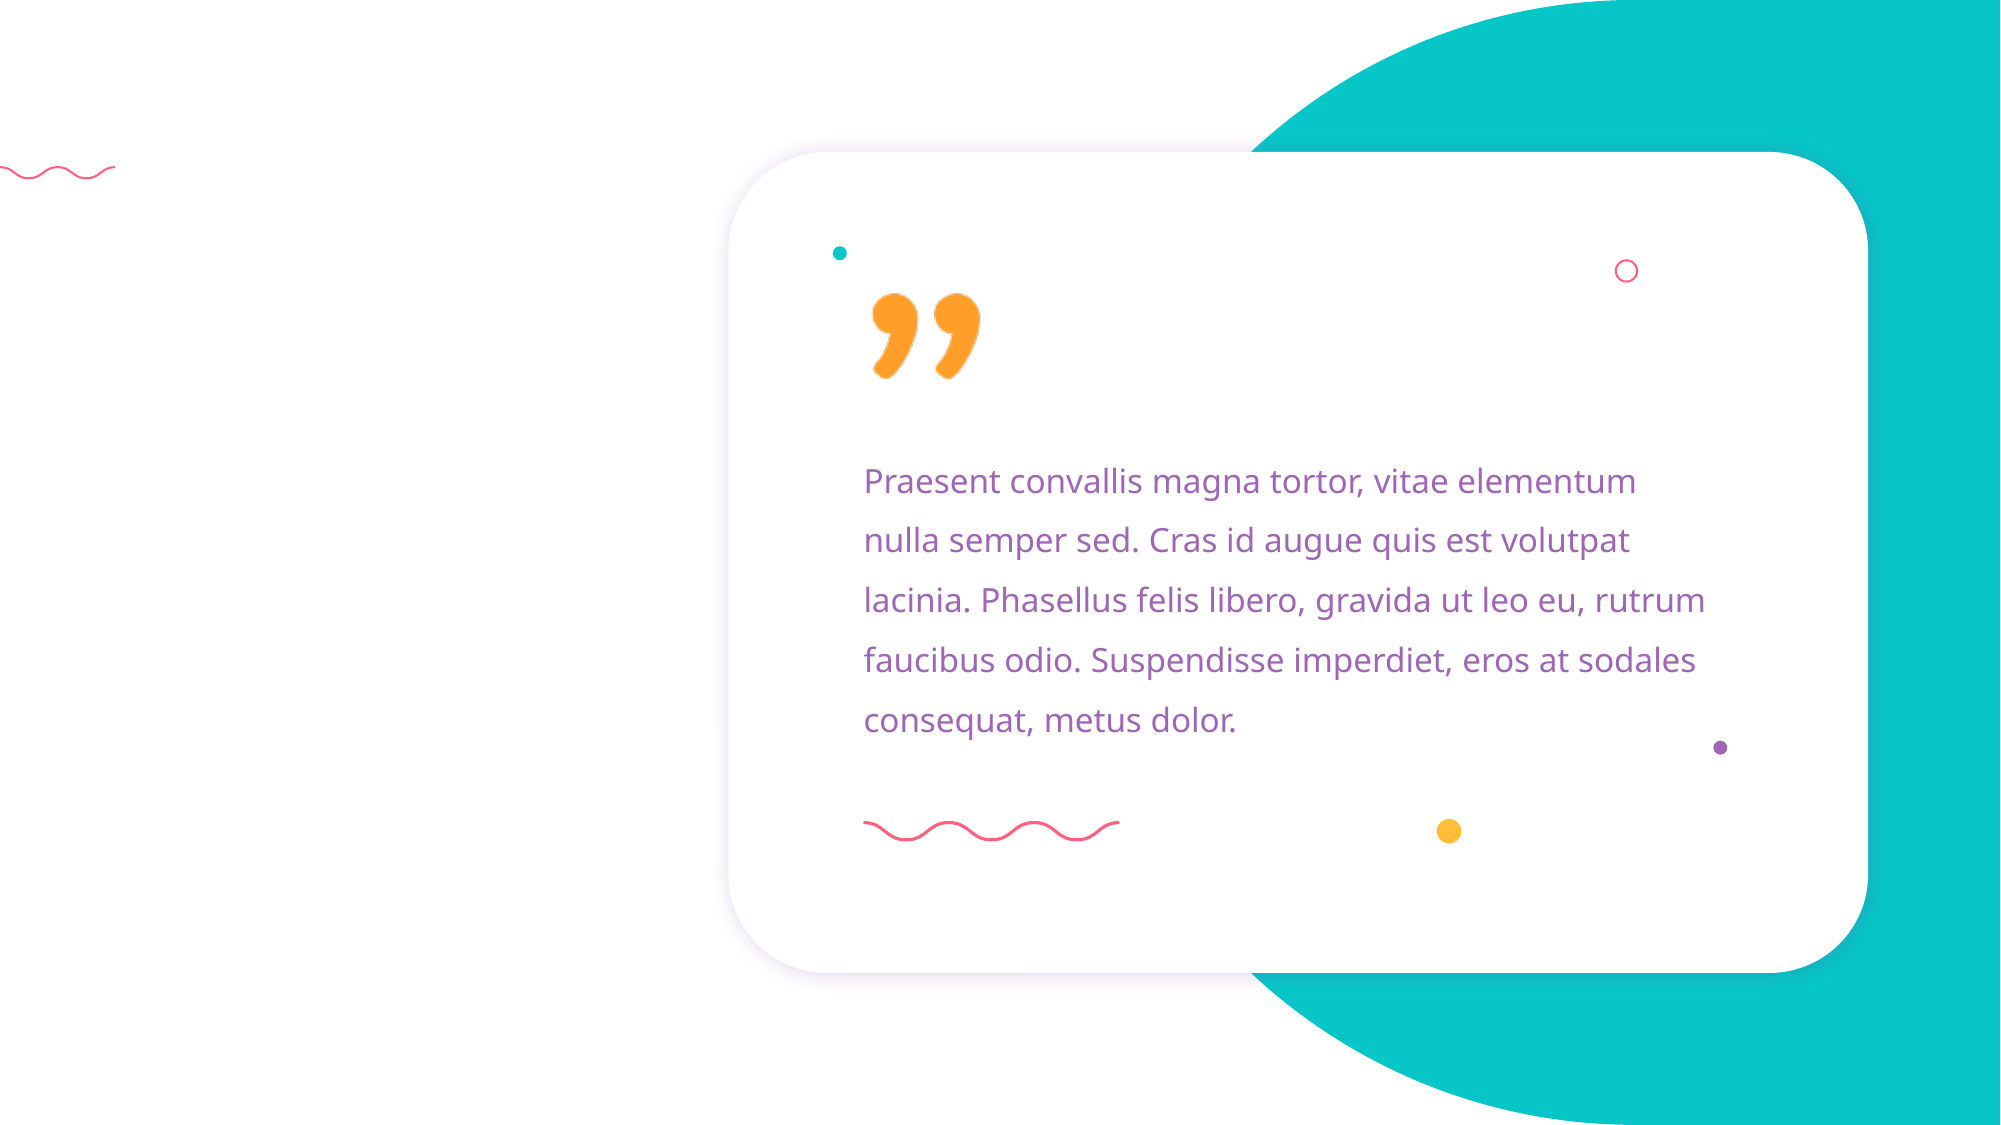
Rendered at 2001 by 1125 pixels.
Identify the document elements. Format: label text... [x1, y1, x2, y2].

text_box [1614, 259, 1639, 283]
text_box [1712, 739, 1729, 756]
picture [0, 0, 1595, 1125]
text_box Praesent convallis magna tortor, vitae elementum nulla semper sed. Cras id augue quis est volutpat lacinia. Phasellus felis libero, gravida ut leo eu, rutrum faucibus odio. Suspendisse imperdiet, eros at sodales consequat, metus dolor. [1595, 432, 1734, 747]
text_box [1595, 150, 1870, 974]
